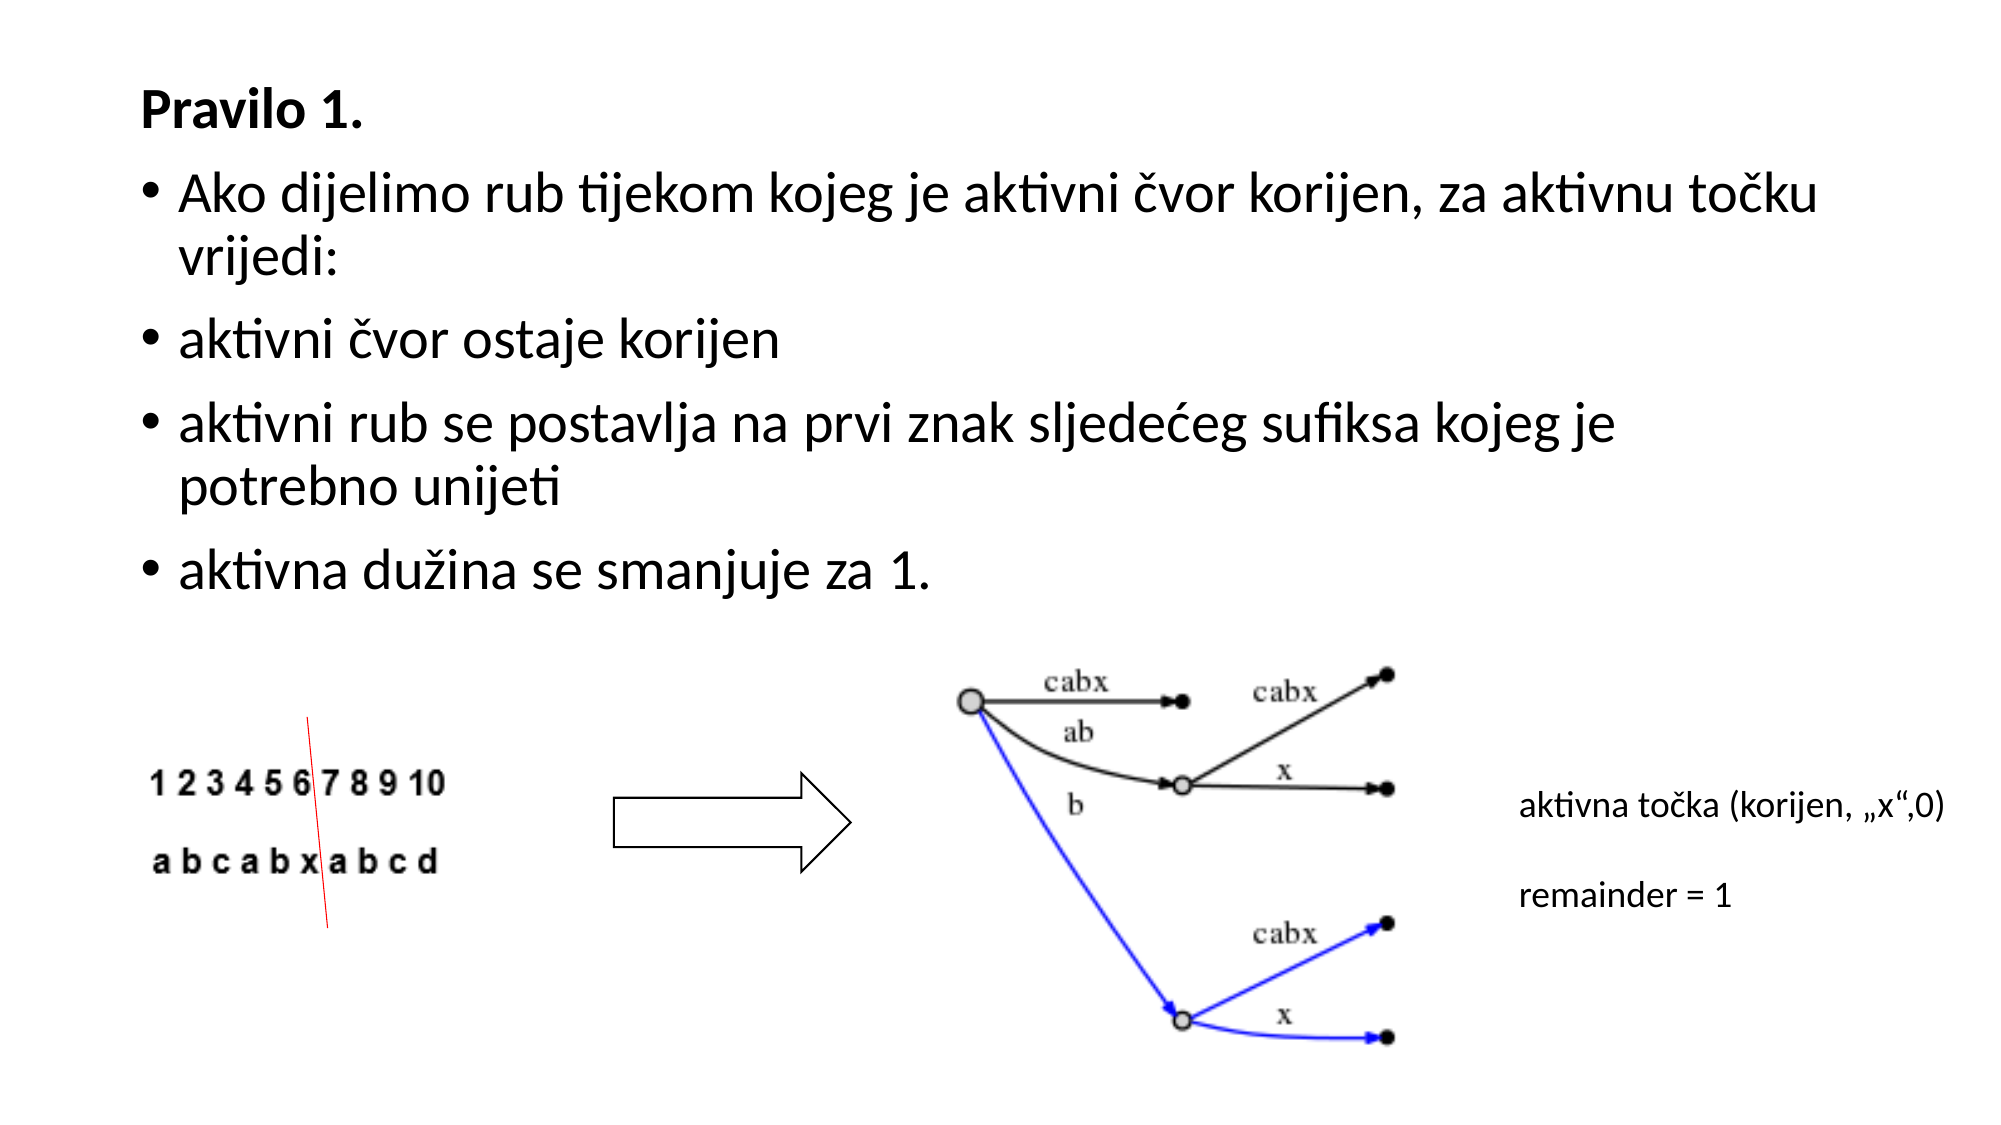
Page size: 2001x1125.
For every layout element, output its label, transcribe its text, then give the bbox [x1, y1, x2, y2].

text_box [612, 770, 853, 875]
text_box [307, 716, 328, 929]
picture [328, 744, 473, 900]
list Pravilo 1. Ako dijelimo rub tijekom kojeg je aktivni čvor korijen, za aktivnu točku vrijedi: aktivni čvor ostaje korijen aktivni rub se postavlja na prvi znak sljedećeg sufiksa kojeg je potrebno unijeti aktivna dužina se smanjuje za 1. [125, 70, 1851, 785]
text_box aktivna točka (korijen, „x“,0) remainder = 1 [1504, 773, 1961, 968]
picture [141, 744, 307, 900]
picture [944, 652, 1408, 1055]
